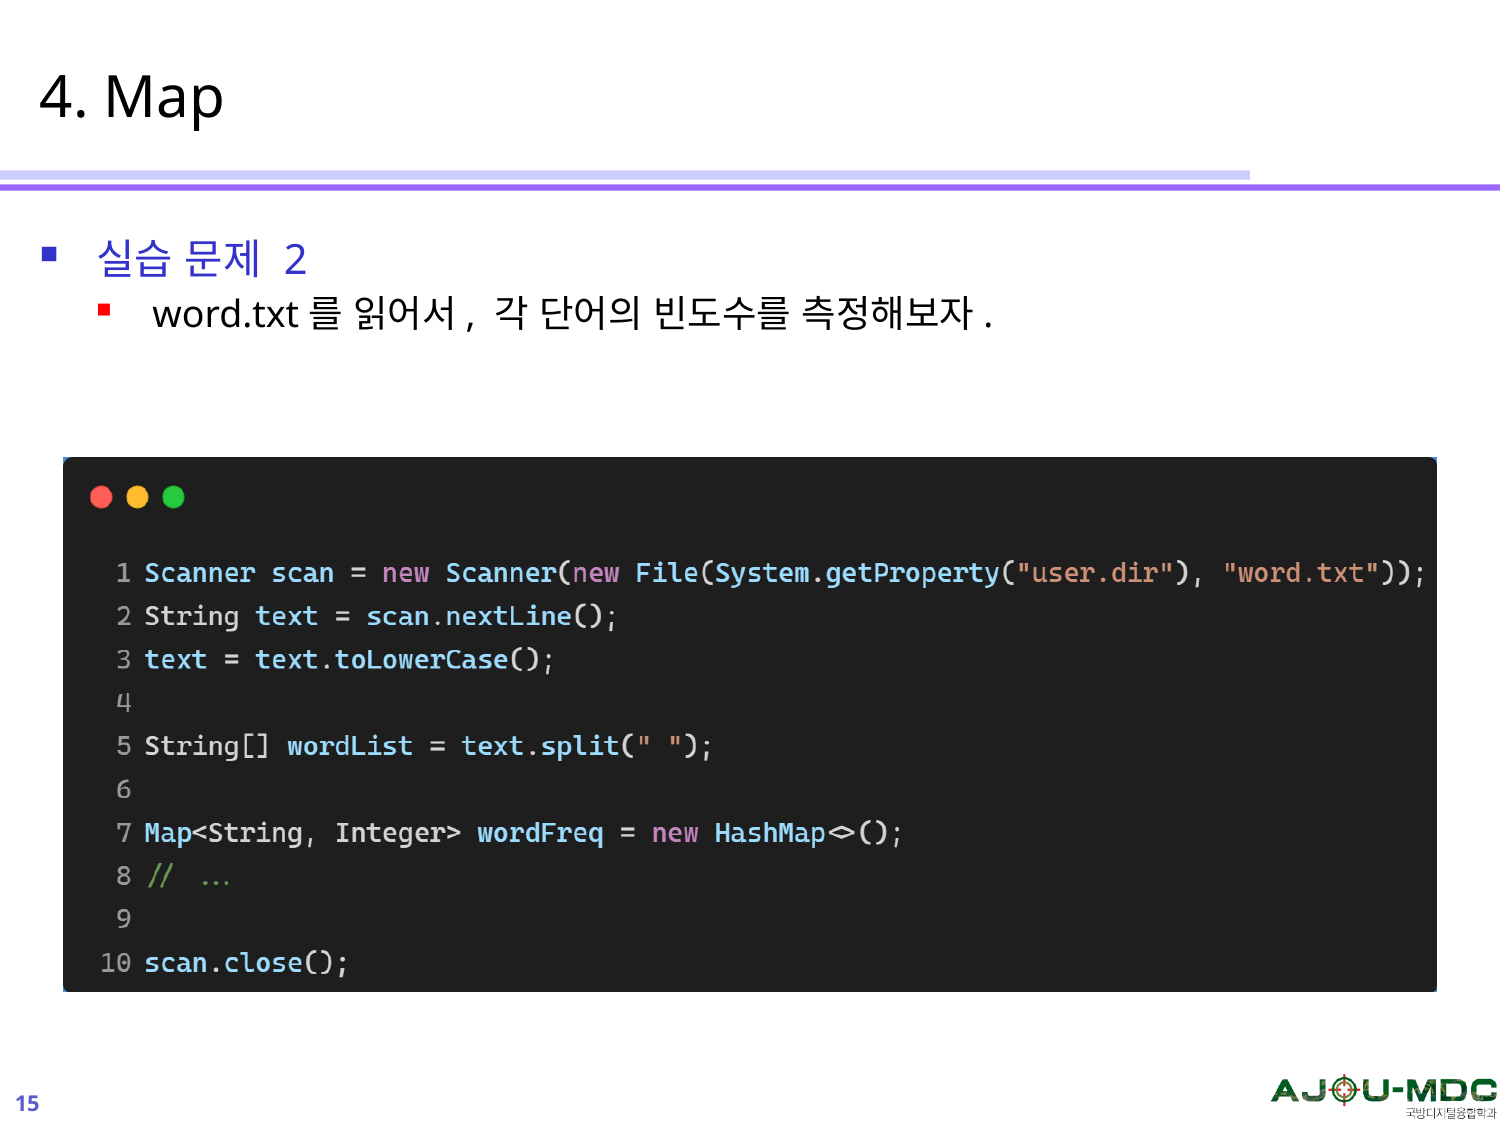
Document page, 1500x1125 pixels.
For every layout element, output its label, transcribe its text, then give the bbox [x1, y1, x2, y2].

list 실습 문제 2 word.txt를 읽어서, 각 단어의 빈도수를 측정해보자. [24, 224, 1475, 1035]
slide_number 15 [0, 1082, 138, 1125]
picture [1268, 1072, 1500, 1122]
title 4. Map [24, 26, 1475, 163]
picture [63, 455, 1437, 992]
